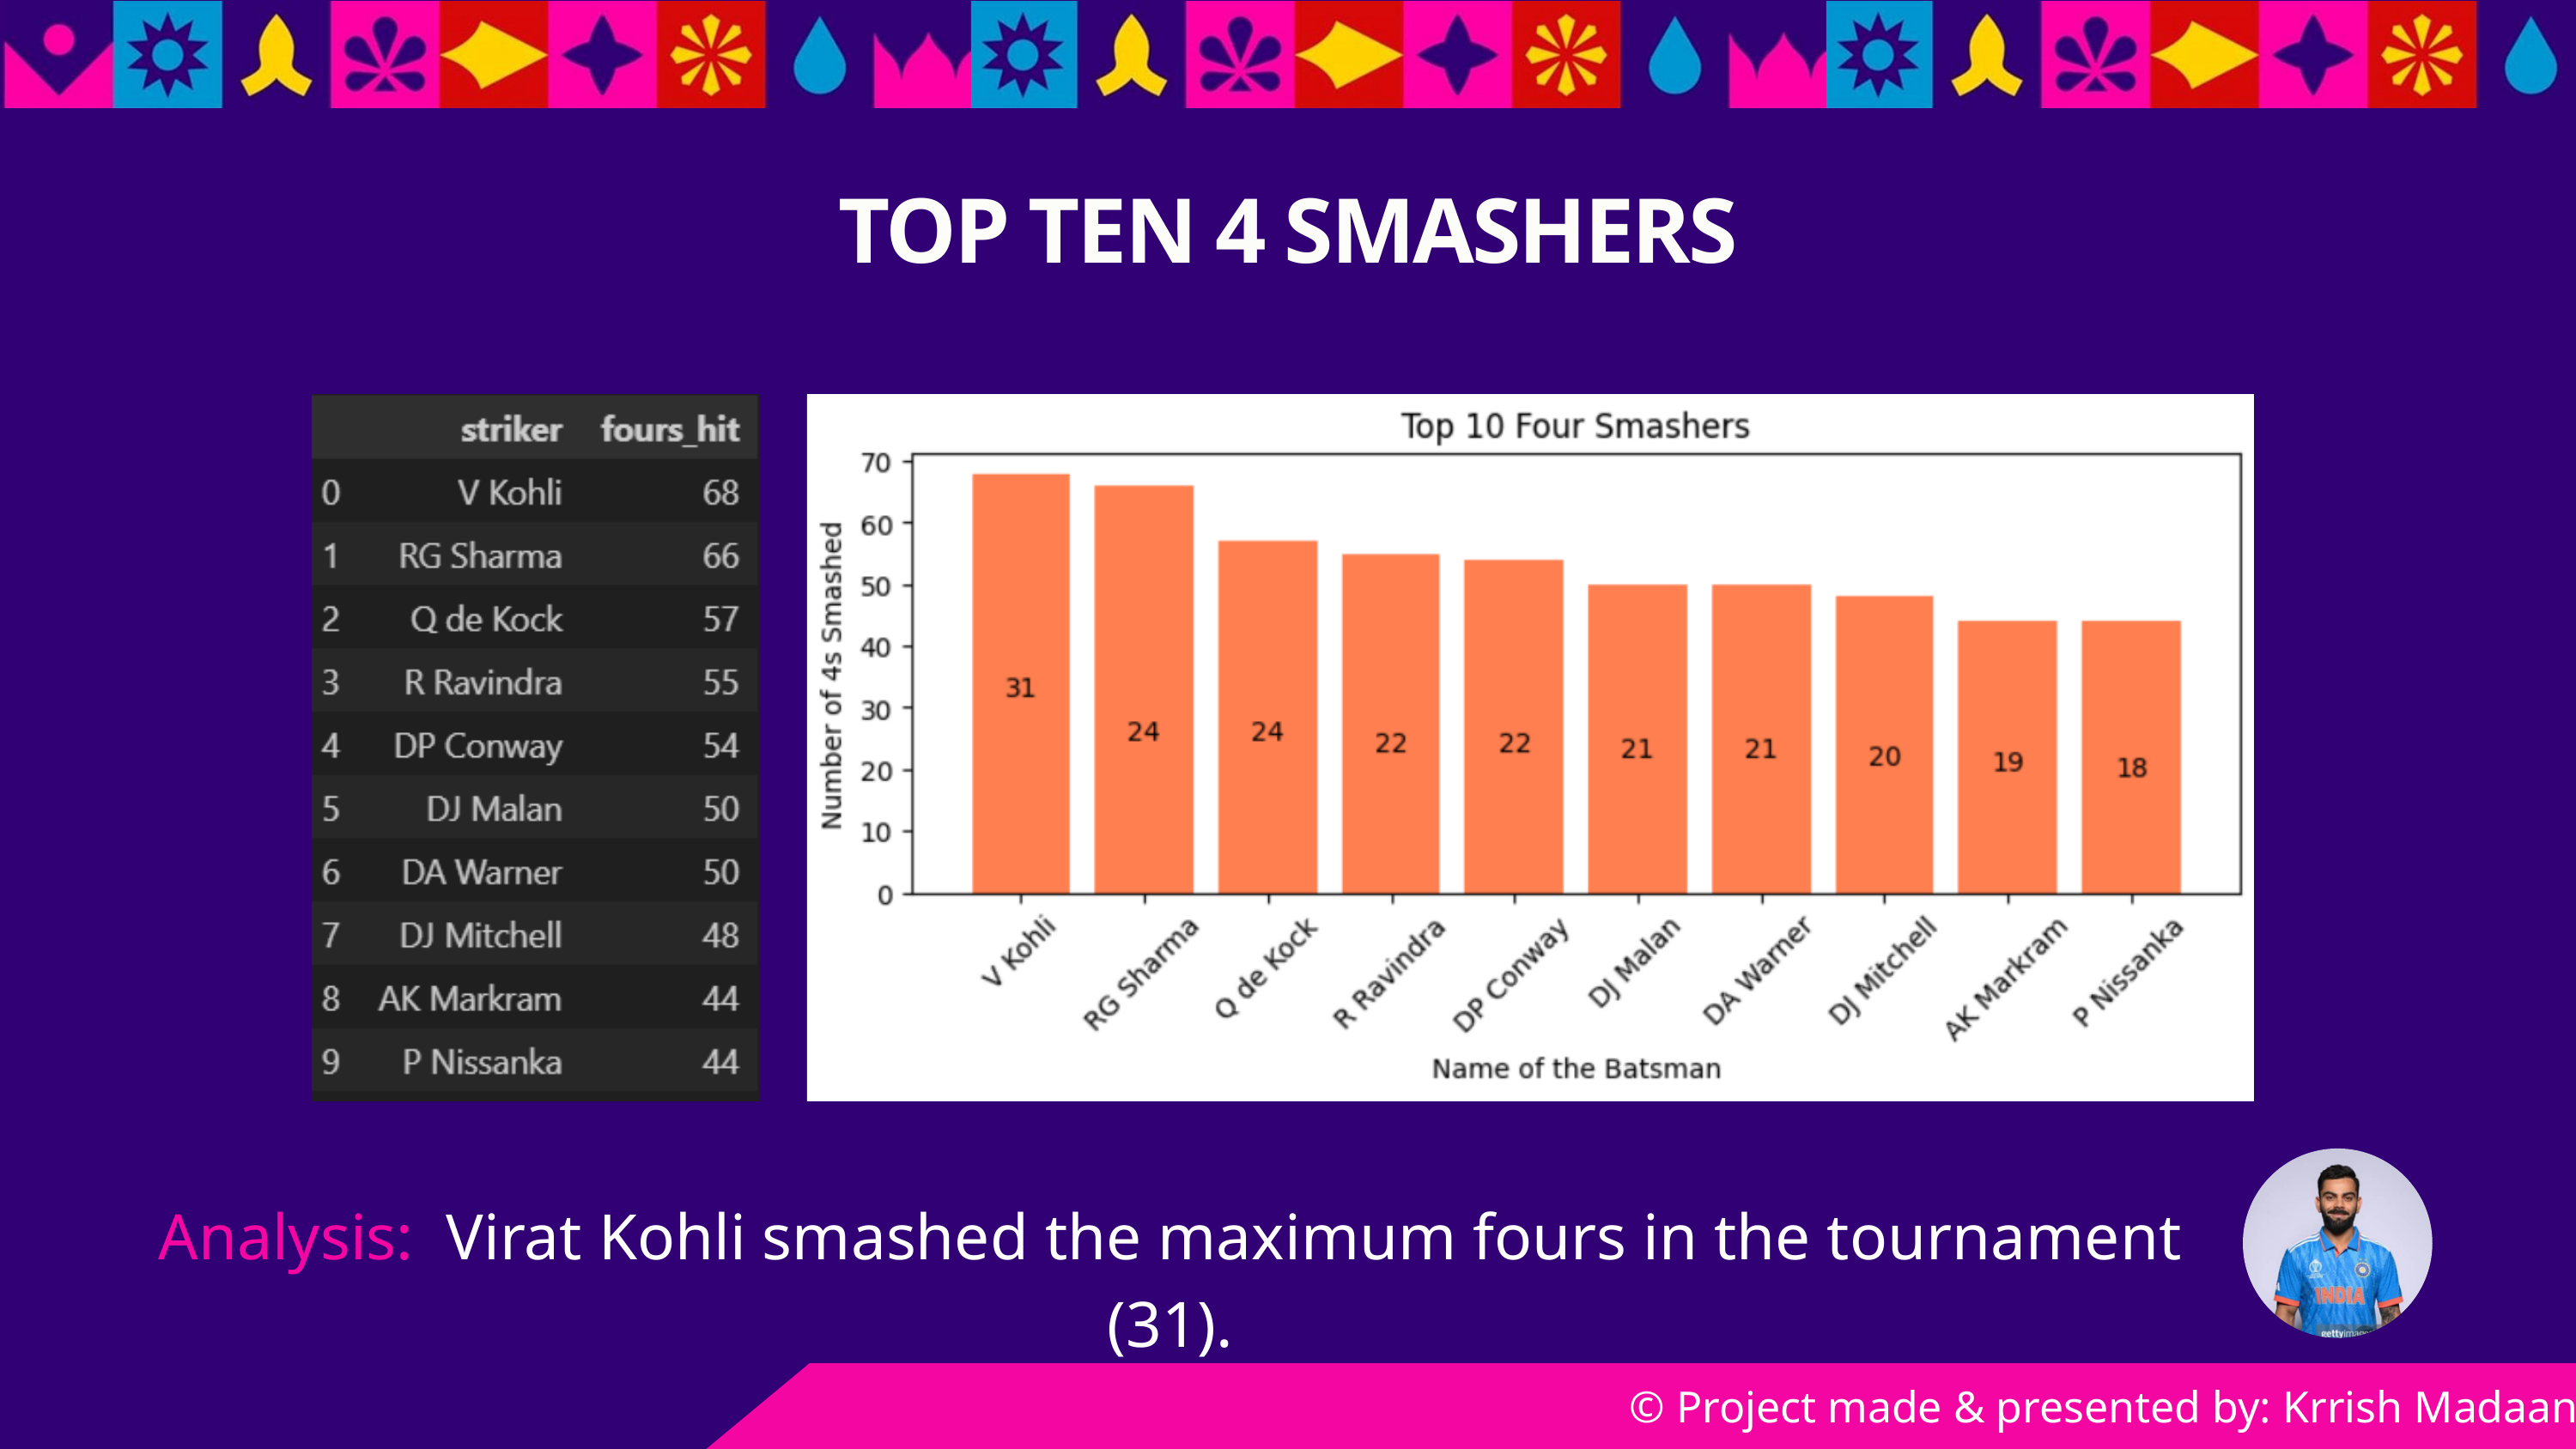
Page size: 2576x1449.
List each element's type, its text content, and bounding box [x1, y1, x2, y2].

text_box TOP TEN 4 SMASHERS [543, 204, 2032, 282]
text_box [0, 1, 970, 108]
text_box Analysis: Virat Kohli smashed the maximum fours in the tournament (31). [116, 1184, 2224, 1360]
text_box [2242, 1148, 2433, 1338]
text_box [701, 1362, 2576, 1449]
text_box [806, 394, 2255, 1101]
text_box [1826, 1, 2576, 108]
text_box [311, 394, 760, 1101]
text_box [970, 1, 1826, 108]
